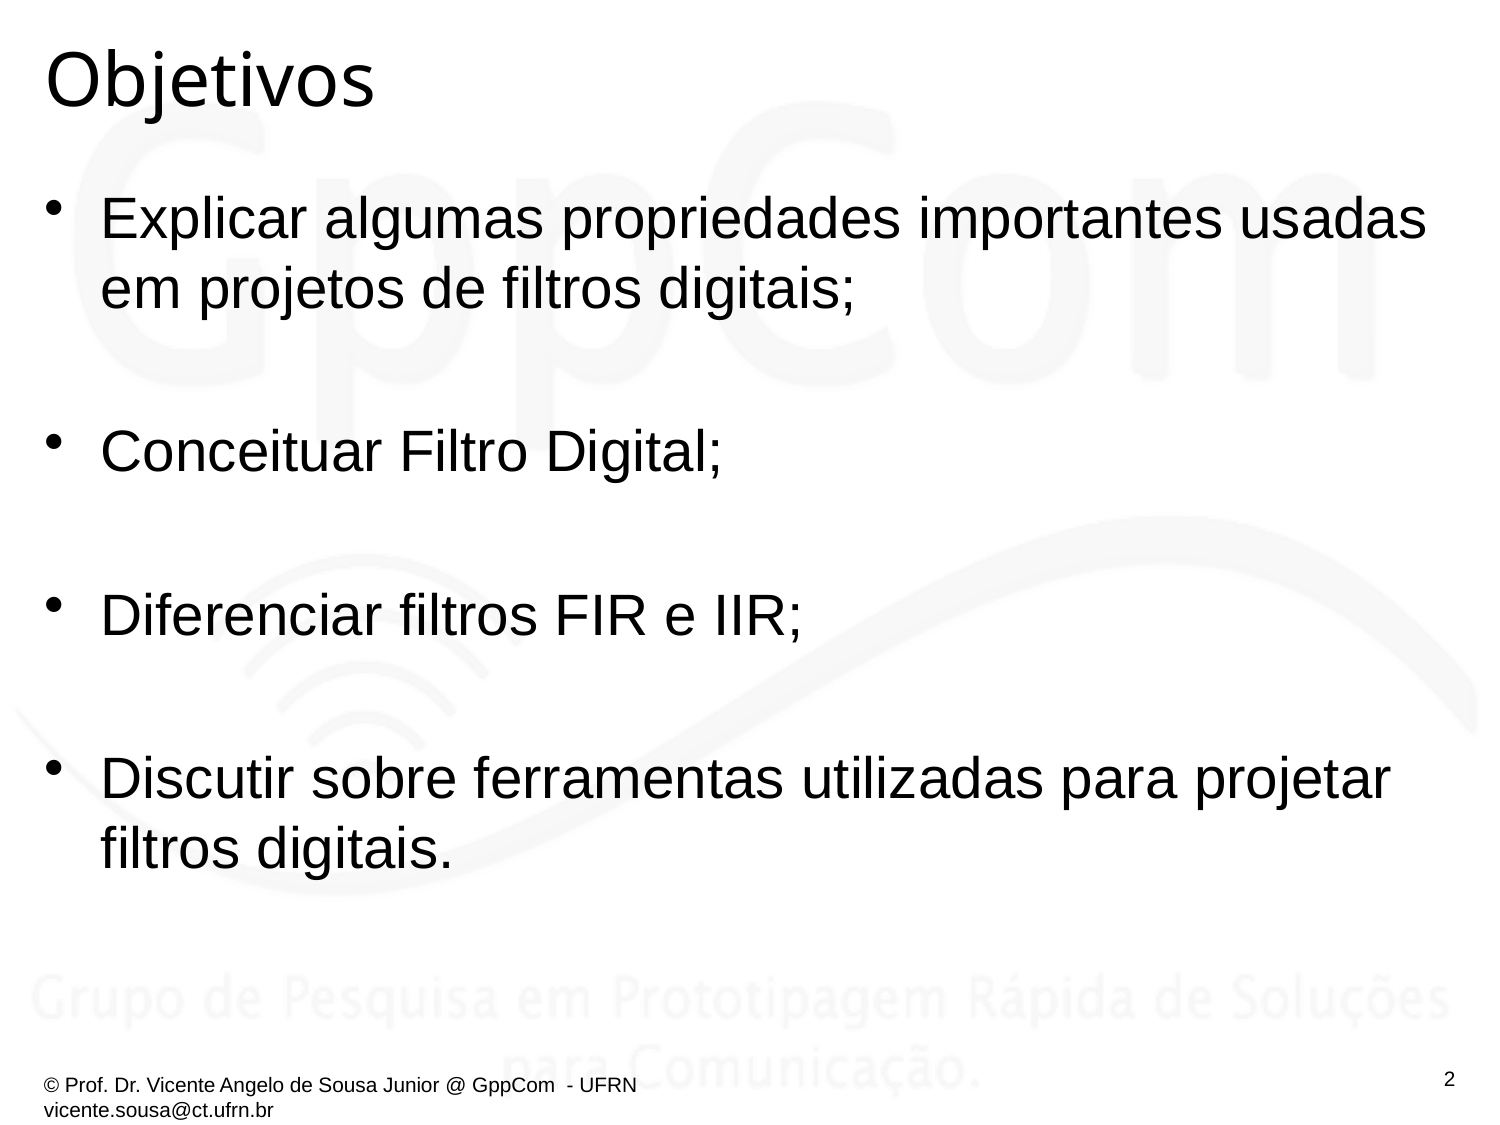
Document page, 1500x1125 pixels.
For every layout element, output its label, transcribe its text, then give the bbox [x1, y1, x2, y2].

list Explicar algumas propriedades importantes usadas em projetos de filtros digitais; Conceituar Filtro Digital; Diferenciar filtros FIR e IIR; Discutir sobre ferramentas utilizadas para projetar filtros digitais. [29, 172, 1483, 1036]
title Objetivos [29, 7, 1393, 146]
slide_number 2 [1257, 1058, 1471, 1107]
